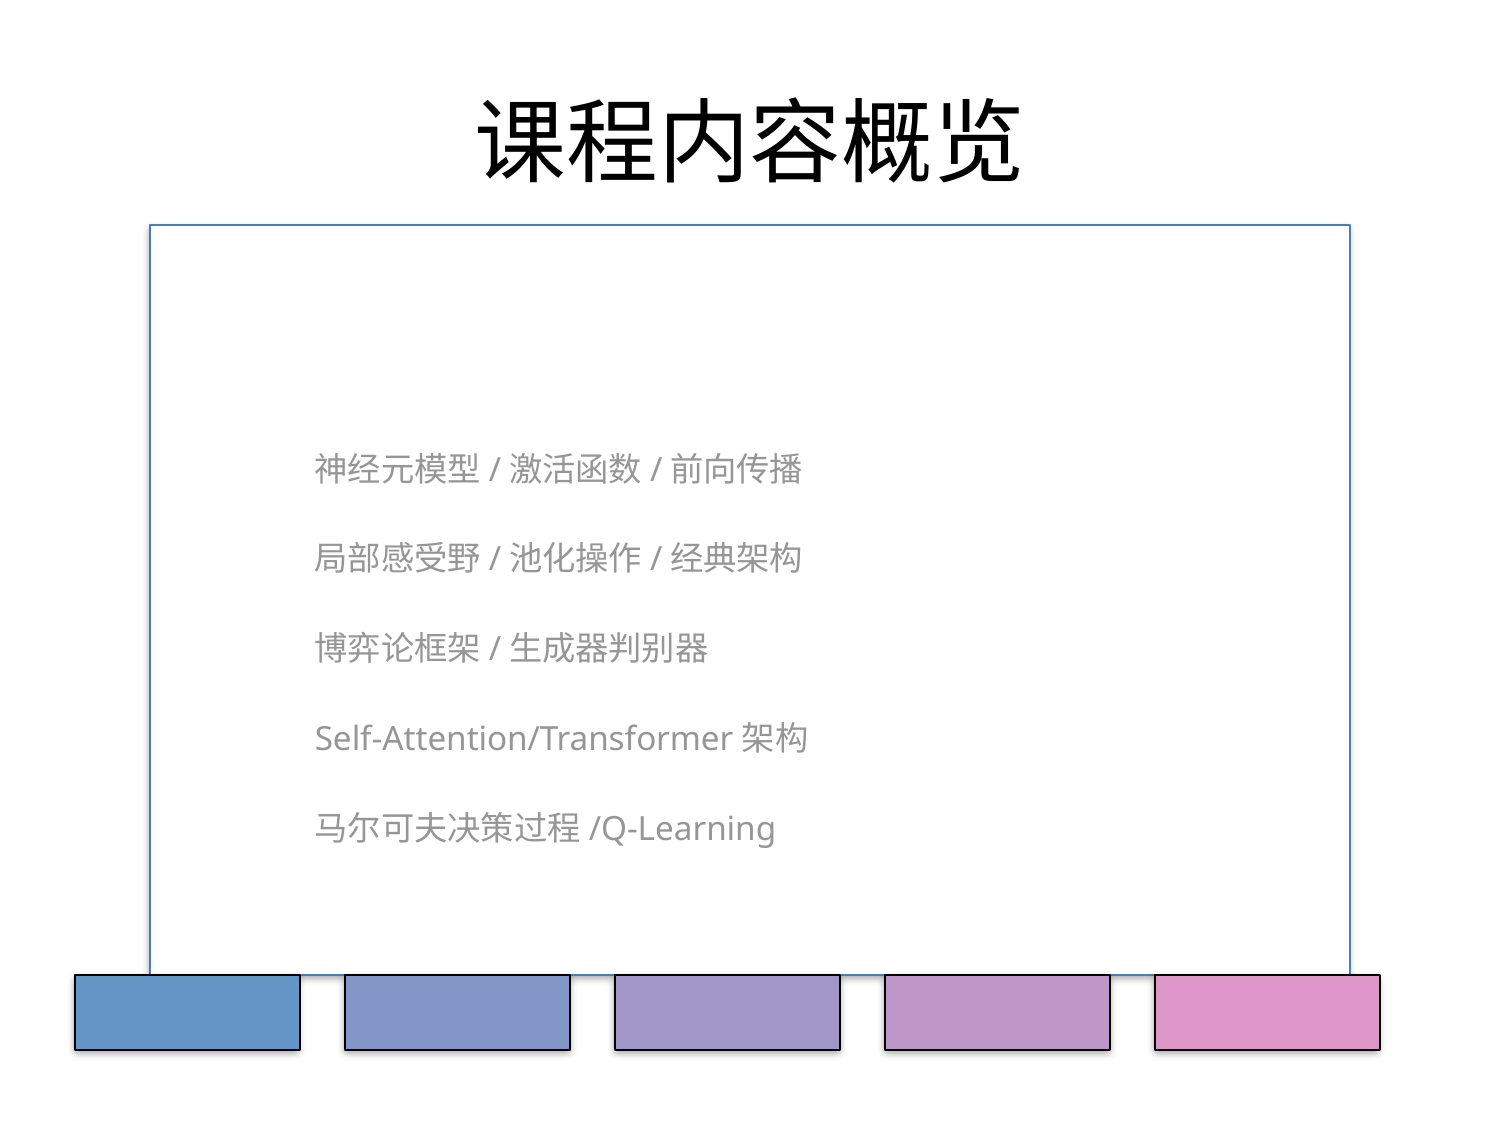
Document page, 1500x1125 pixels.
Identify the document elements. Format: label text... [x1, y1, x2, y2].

title 课程内容概览 [75, 45, 1425, 233]
text_box [884, 974, 1111, 1051]
text_box [344, 974, 571, 1051]
text_box 1. 神经网络基本原理 神经元模型/激活函数/前向传播 2. 卷积神经网络 局部感受野/池化操作/经典架构 3. 生成对抗网络 博弈论框架/生成器判别器 4. 注意力机制 Self-Attention/Transformer架构 5. 强化学习基础 马尔可夫决策过程/Q-Learning [149, 224, 1351, 976]
text_box [614, 974, 841, 1051]
text_box [1154, 974, 1381, 1051]
text_box [74, 974, 301, 1051]
